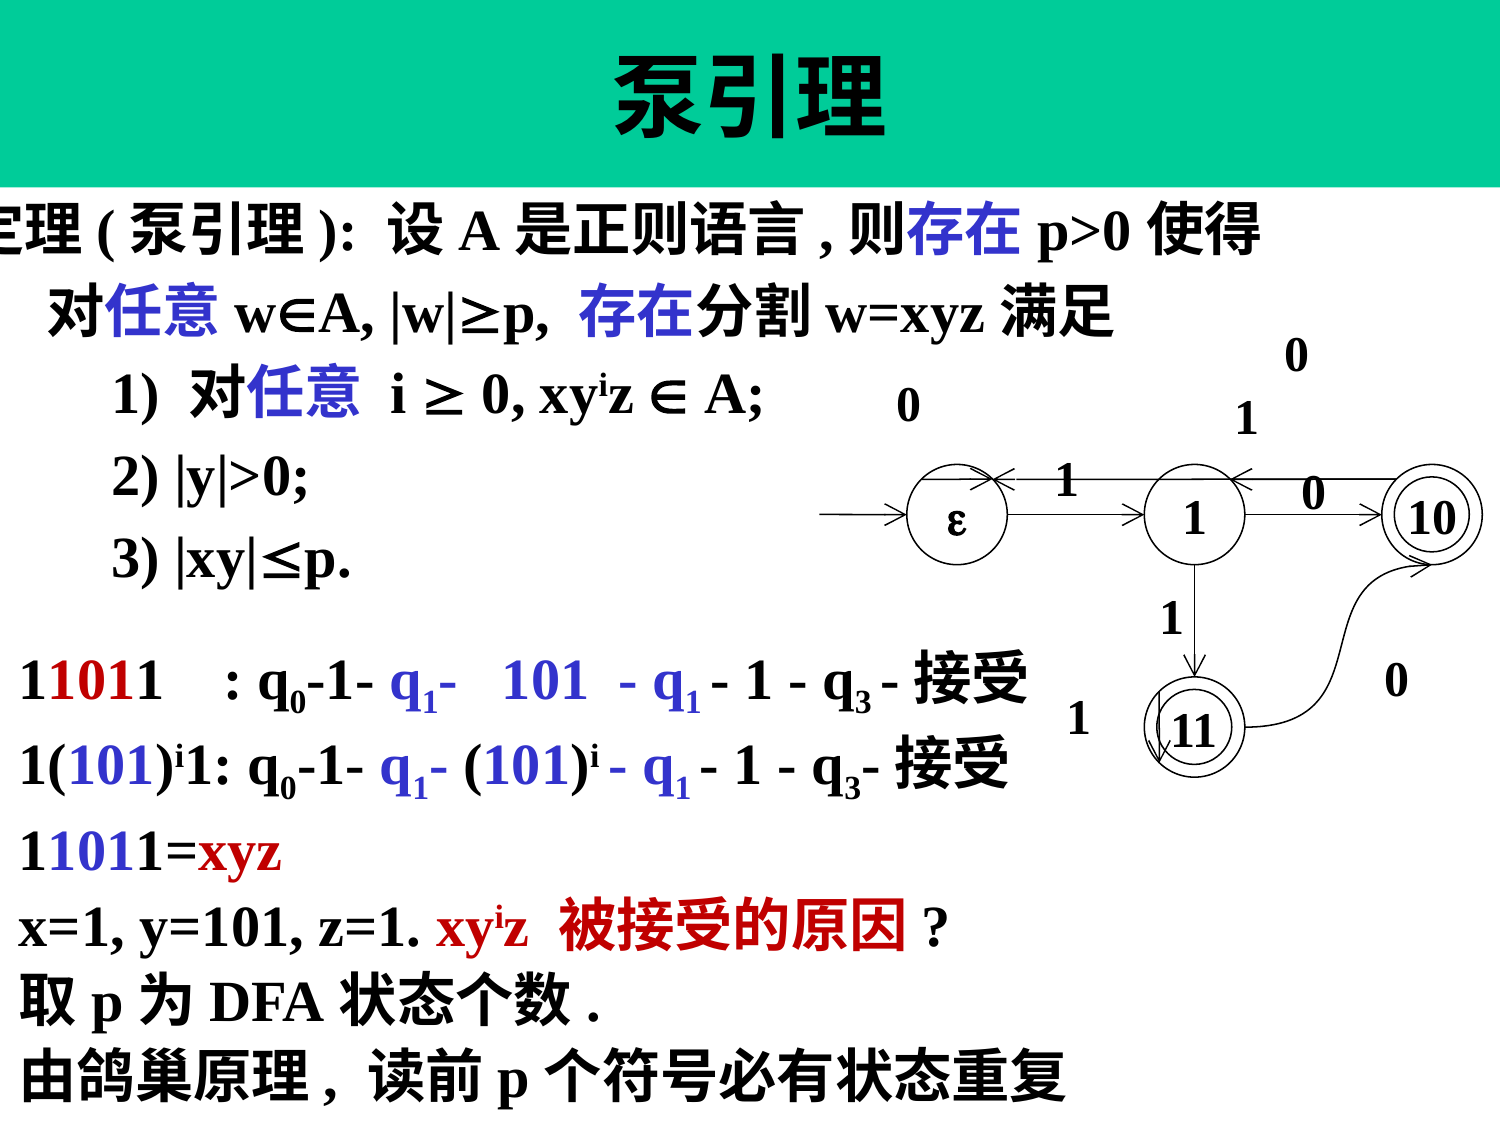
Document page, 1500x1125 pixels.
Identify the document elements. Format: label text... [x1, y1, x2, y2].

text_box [819, 314, 1483, 778]
text_box 11011 : q0-1- q1- 101 - q1 - 1 - q3 -接受 1(101)i1: q0-1- q1- (101)i - q1 - 1 - q3-接受 11011=xyz x=1, y=101, z=1. xyiz 被接受的原因? 取p为DFA状态个数. 由鸽巢原理, 读前p个符号必有状态重复 [4, 633, 1083, 1117]
title 泵引理 [0, 0, 1500, 188]
text_box 定理(泵引理): 设A是正则语言,则存在p>0使得 对任意wA, |w|p, 存在分割w=xyz满足 1) 对任意 i  0, xyiz  A; 2) |y|>0; 3) |xy|p. [0, 184, 1278, 596]
